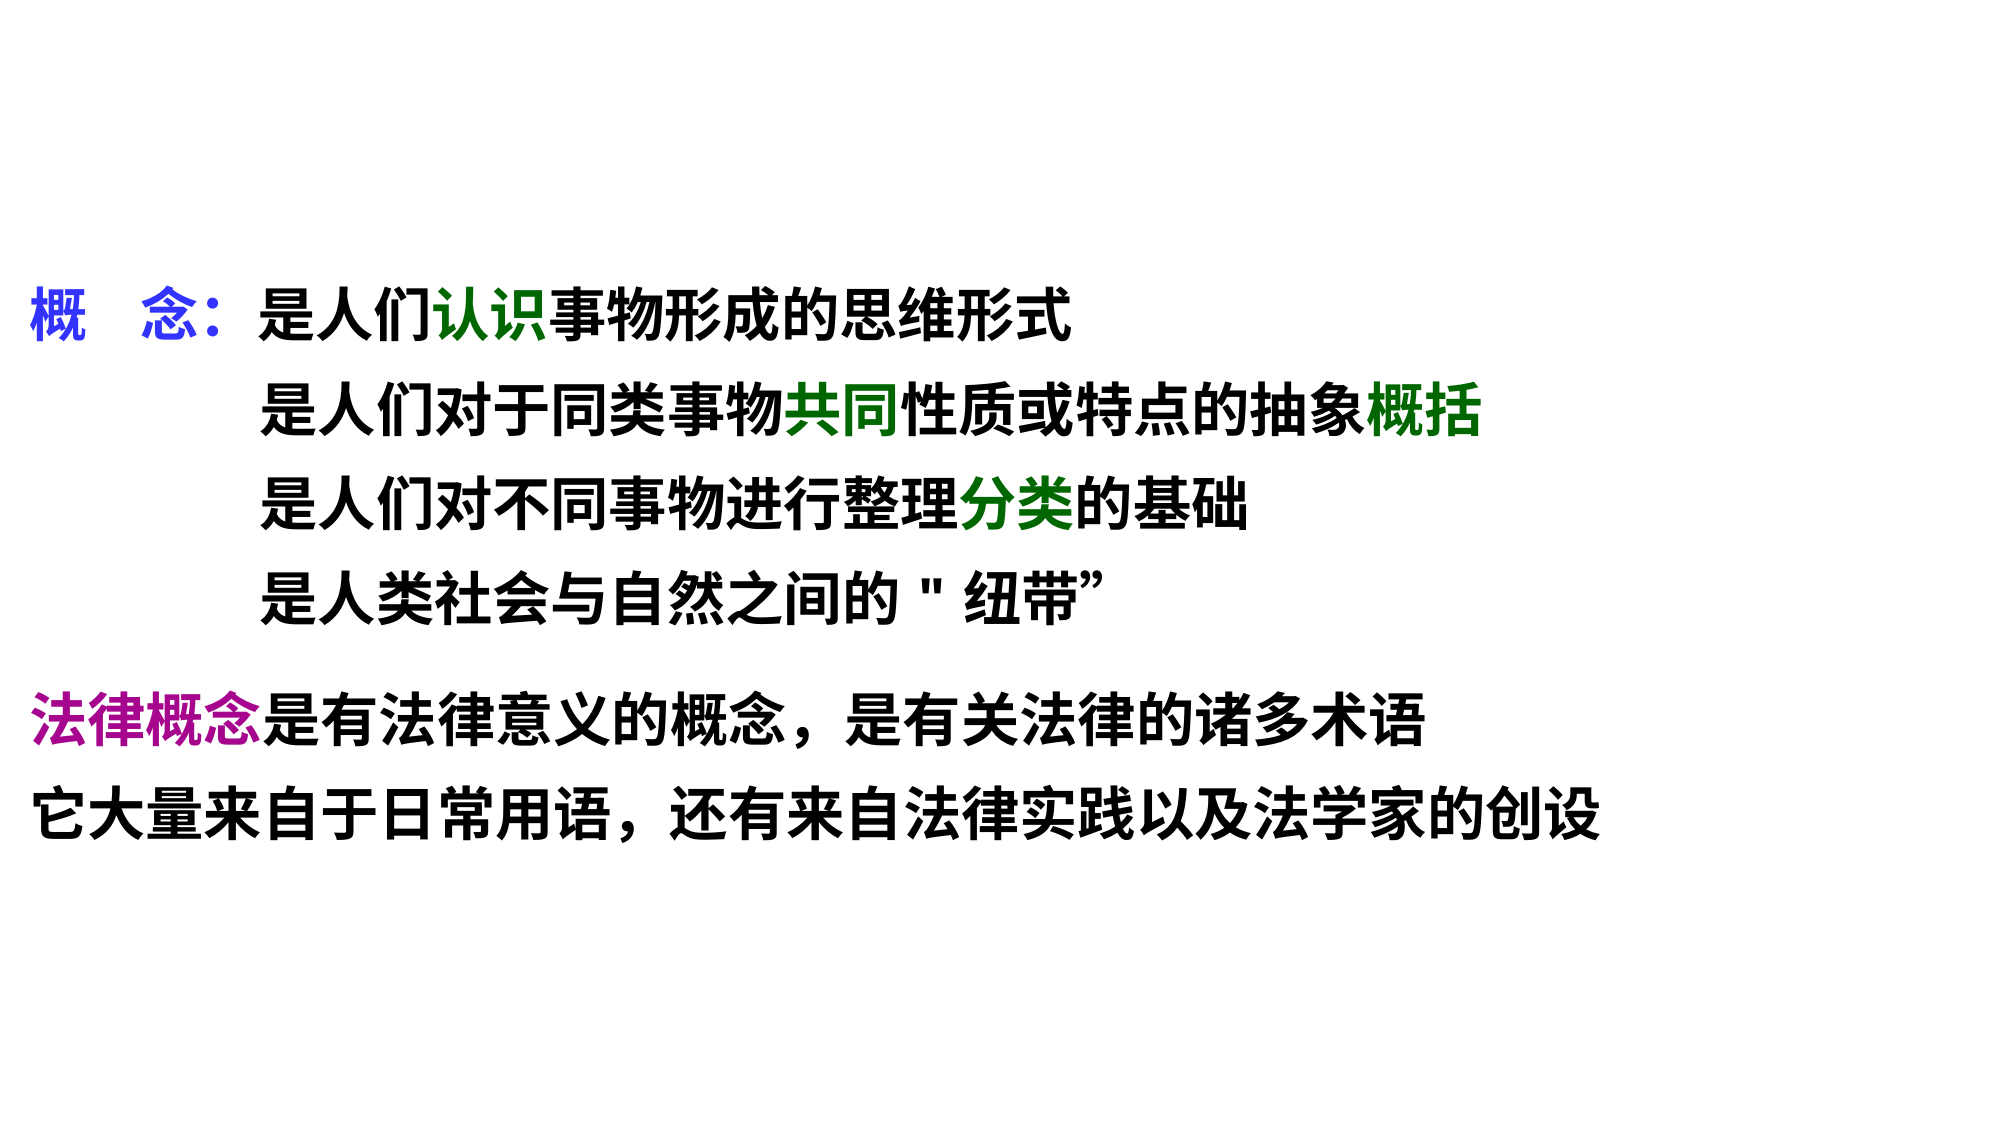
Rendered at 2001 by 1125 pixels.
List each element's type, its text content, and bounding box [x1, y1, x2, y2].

list 概 念：是人们认识事物形成的思维形式 是人们对于同类事物共同性质或特点的抽象概括 是人们对不同事物进行整理分类的基础 是人类社会与自然之间的"纽带” 法律概念是有法律意义的概念，是有关法律的诸多术语 它大量来自于日常用语，还有来自法律实践以及法学家的创设 [14, 246, 1986, 879]
